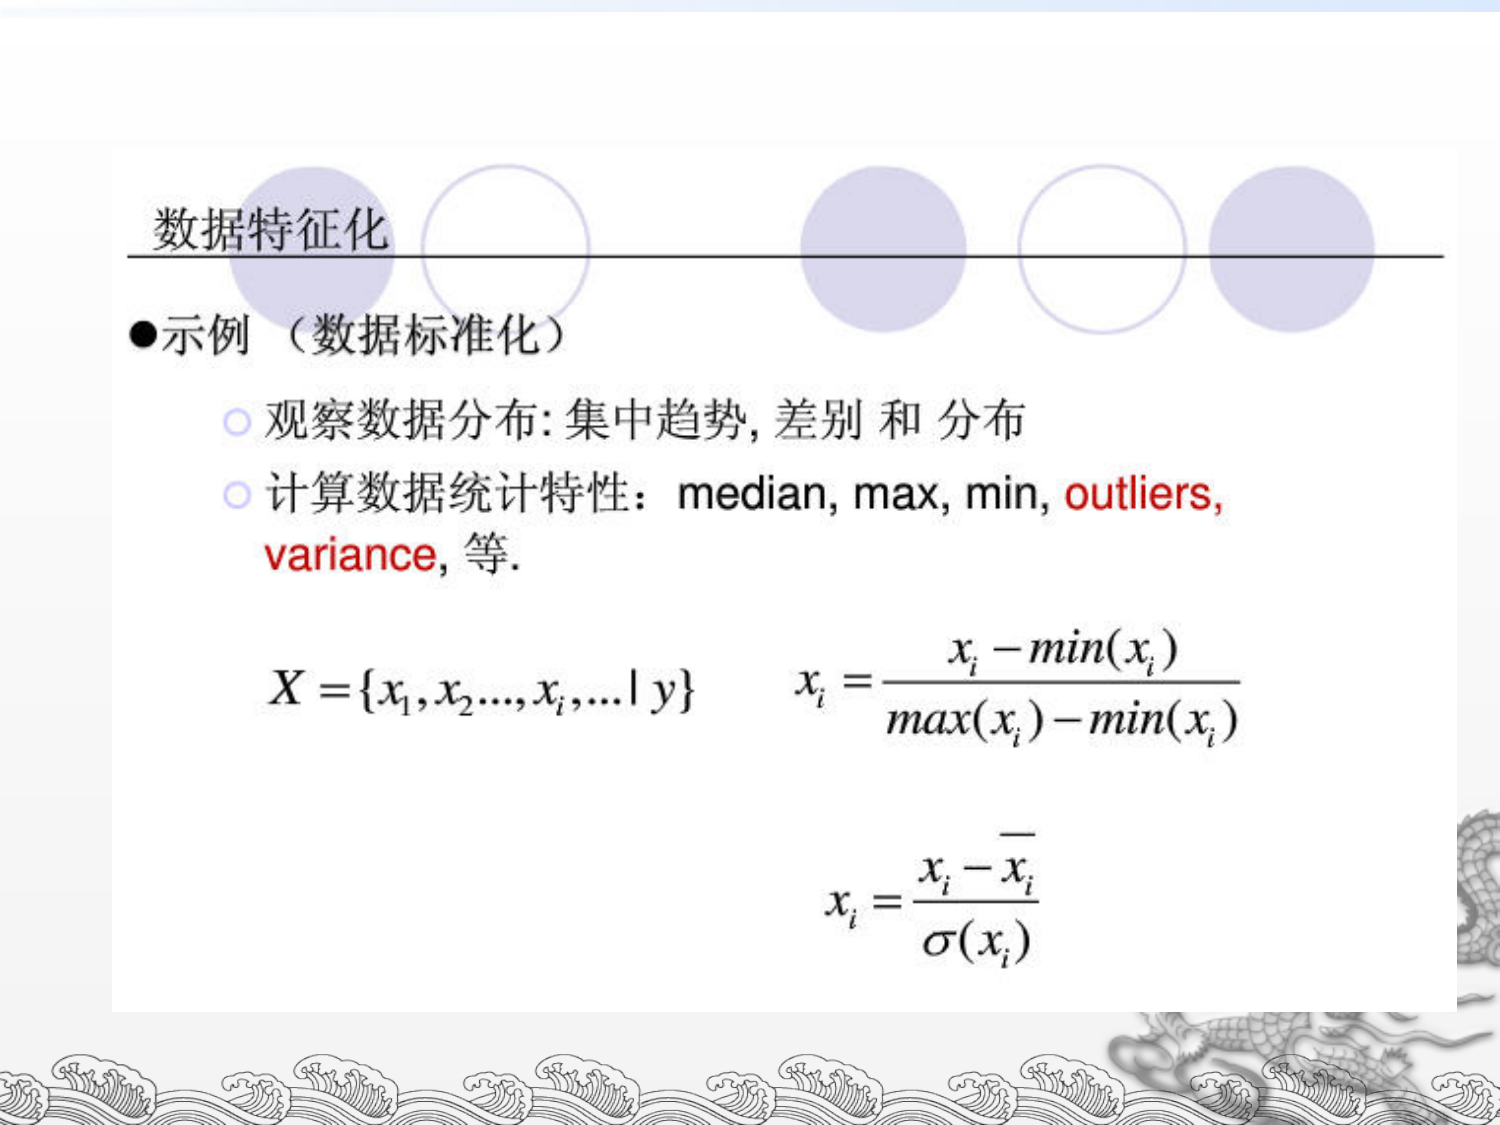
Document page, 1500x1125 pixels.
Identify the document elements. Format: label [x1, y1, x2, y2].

picture [111, 148, 1458, 1012]
